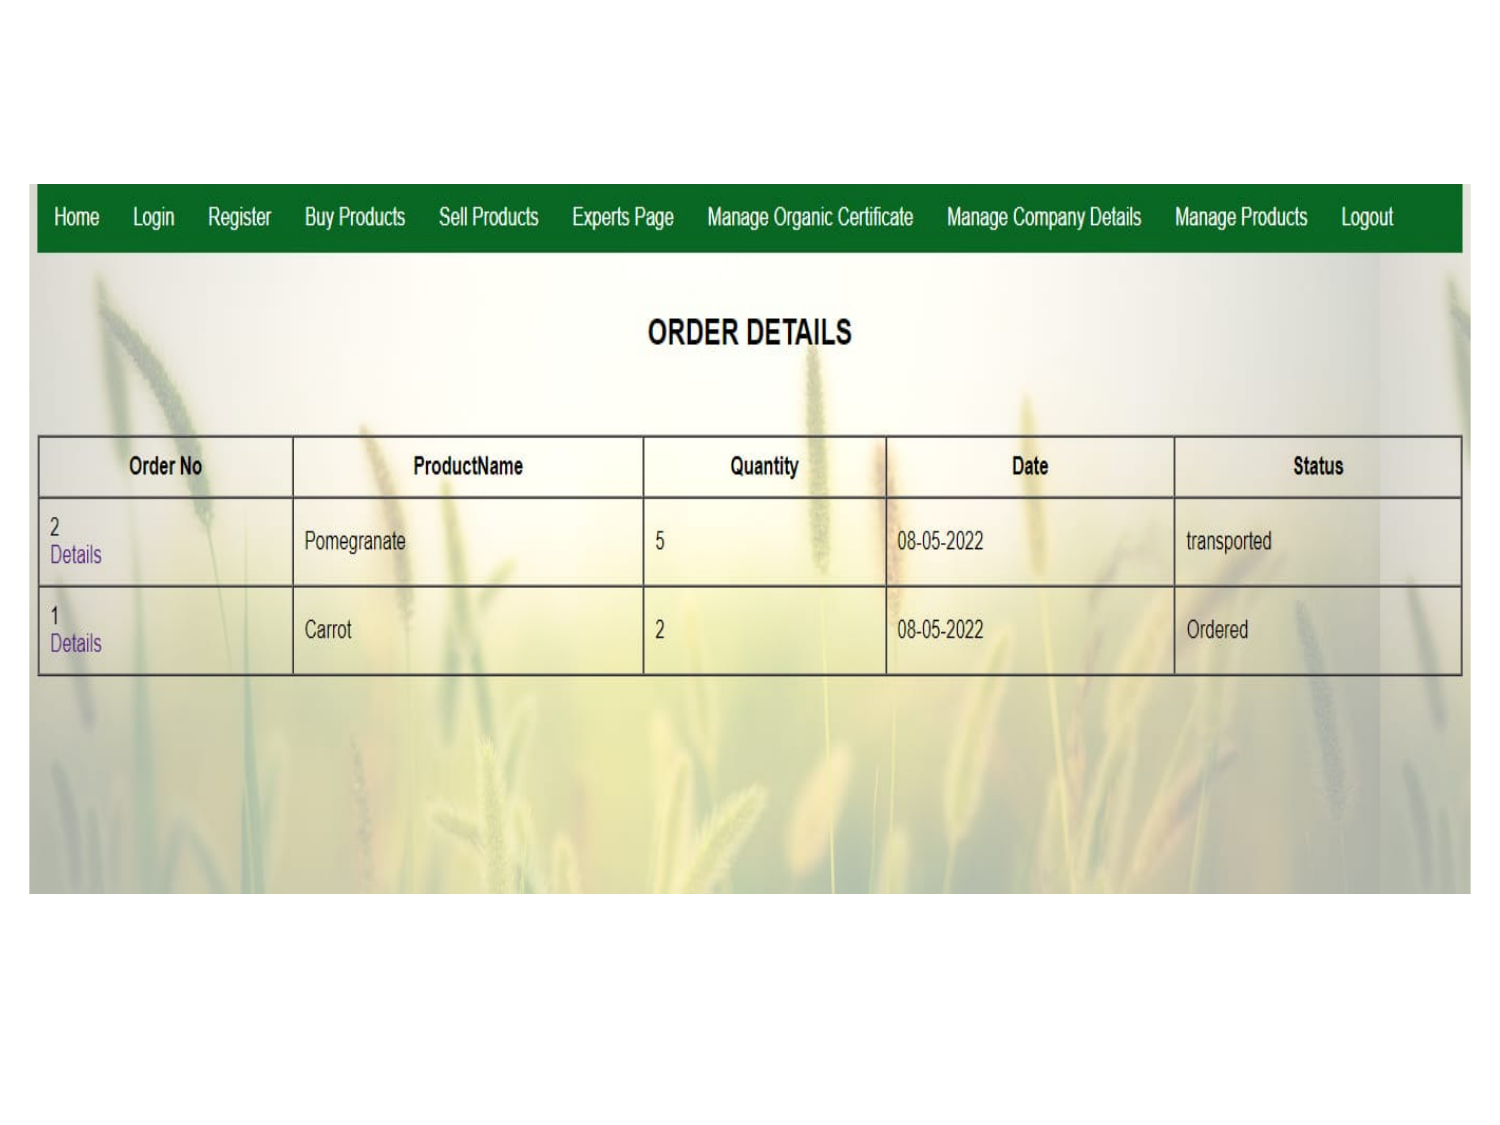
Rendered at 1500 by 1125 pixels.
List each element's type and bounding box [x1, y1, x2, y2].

picture [29, 184, 1471, 894]
